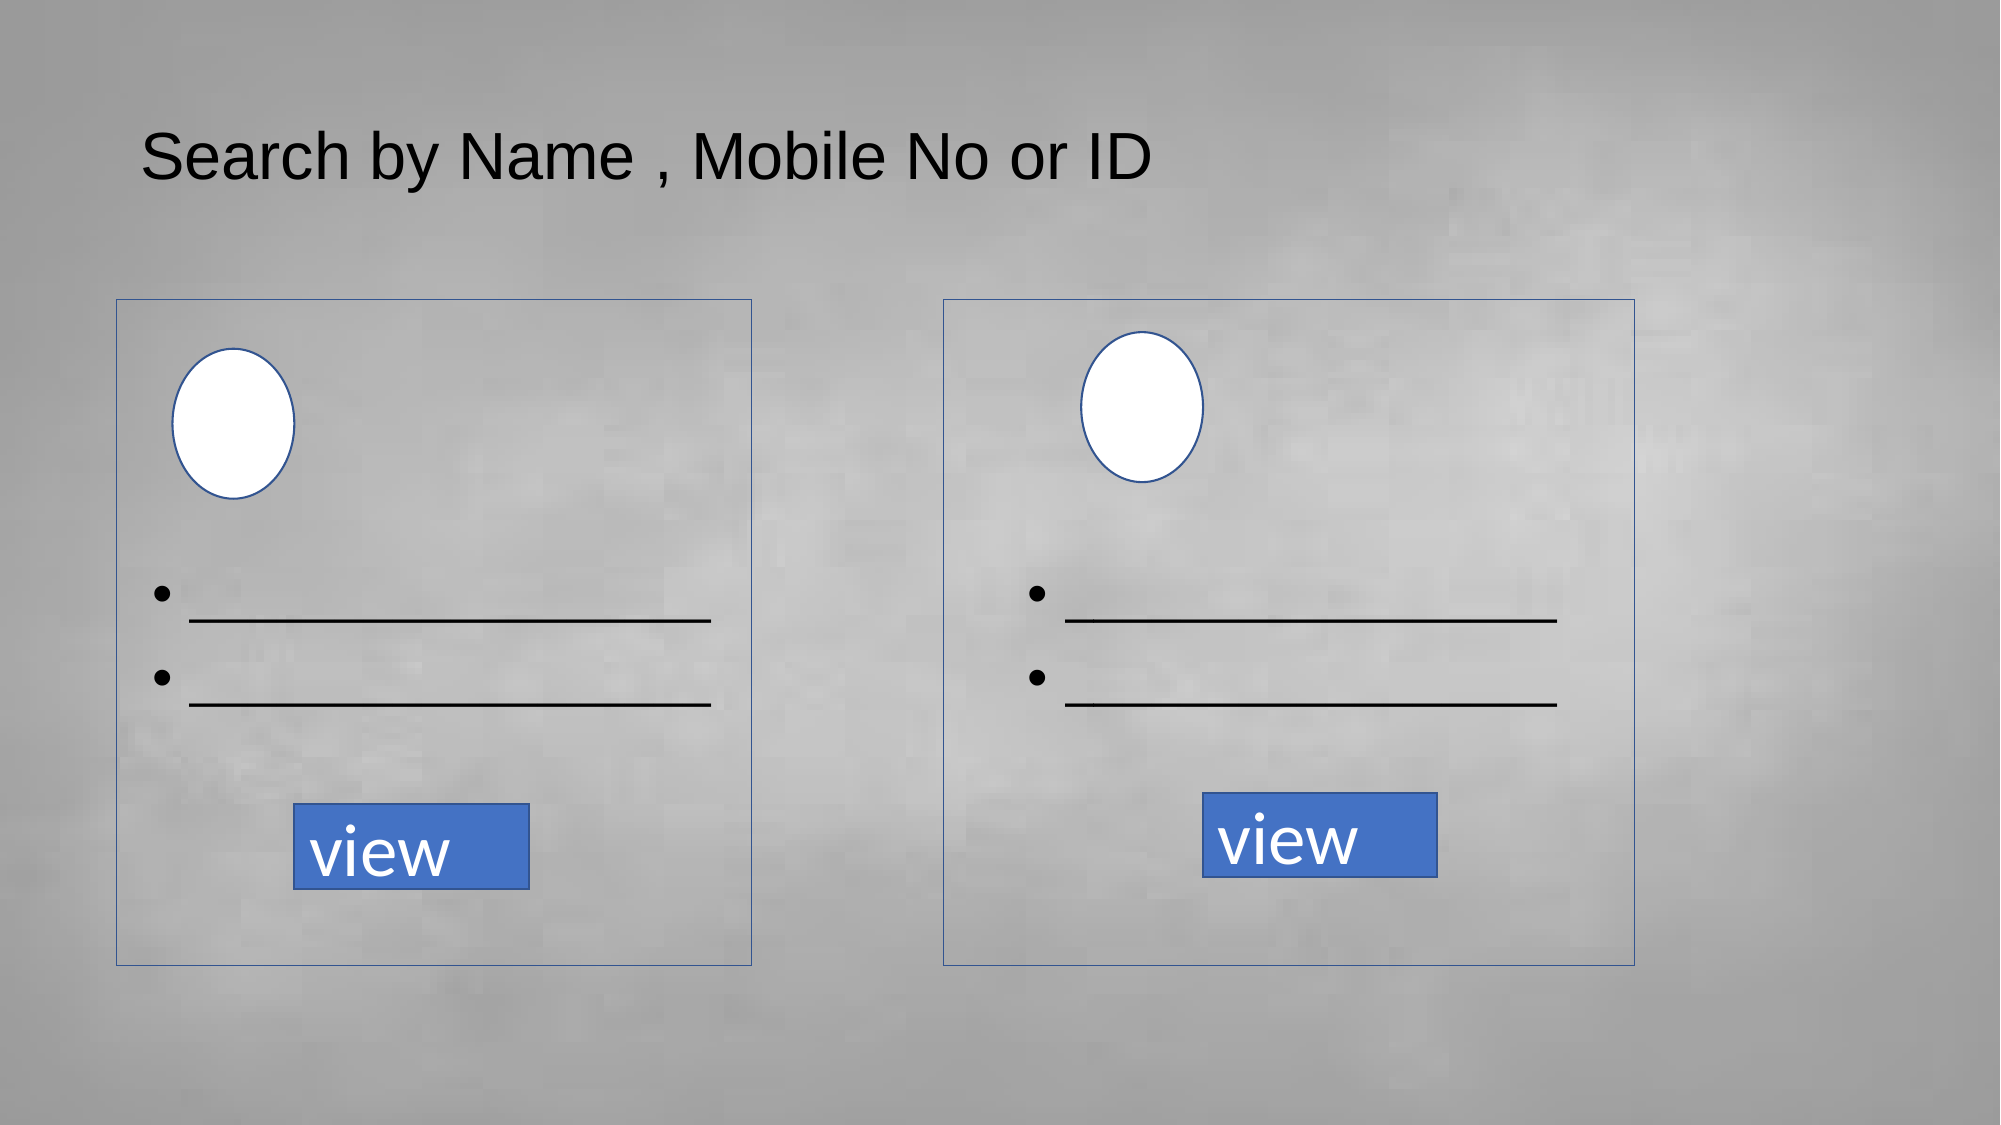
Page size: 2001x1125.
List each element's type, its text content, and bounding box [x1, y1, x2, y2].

list _________________ _________________ [1012, 299, 1863, 1014]
title Search by Name , Mobile No or ID [125, 50, 1850, 269]
text_box [116, 299, 752, 966]
text_box [943, 299, 1635, 966]
list __________________ __________________ [137, 299, 988, 1014]
